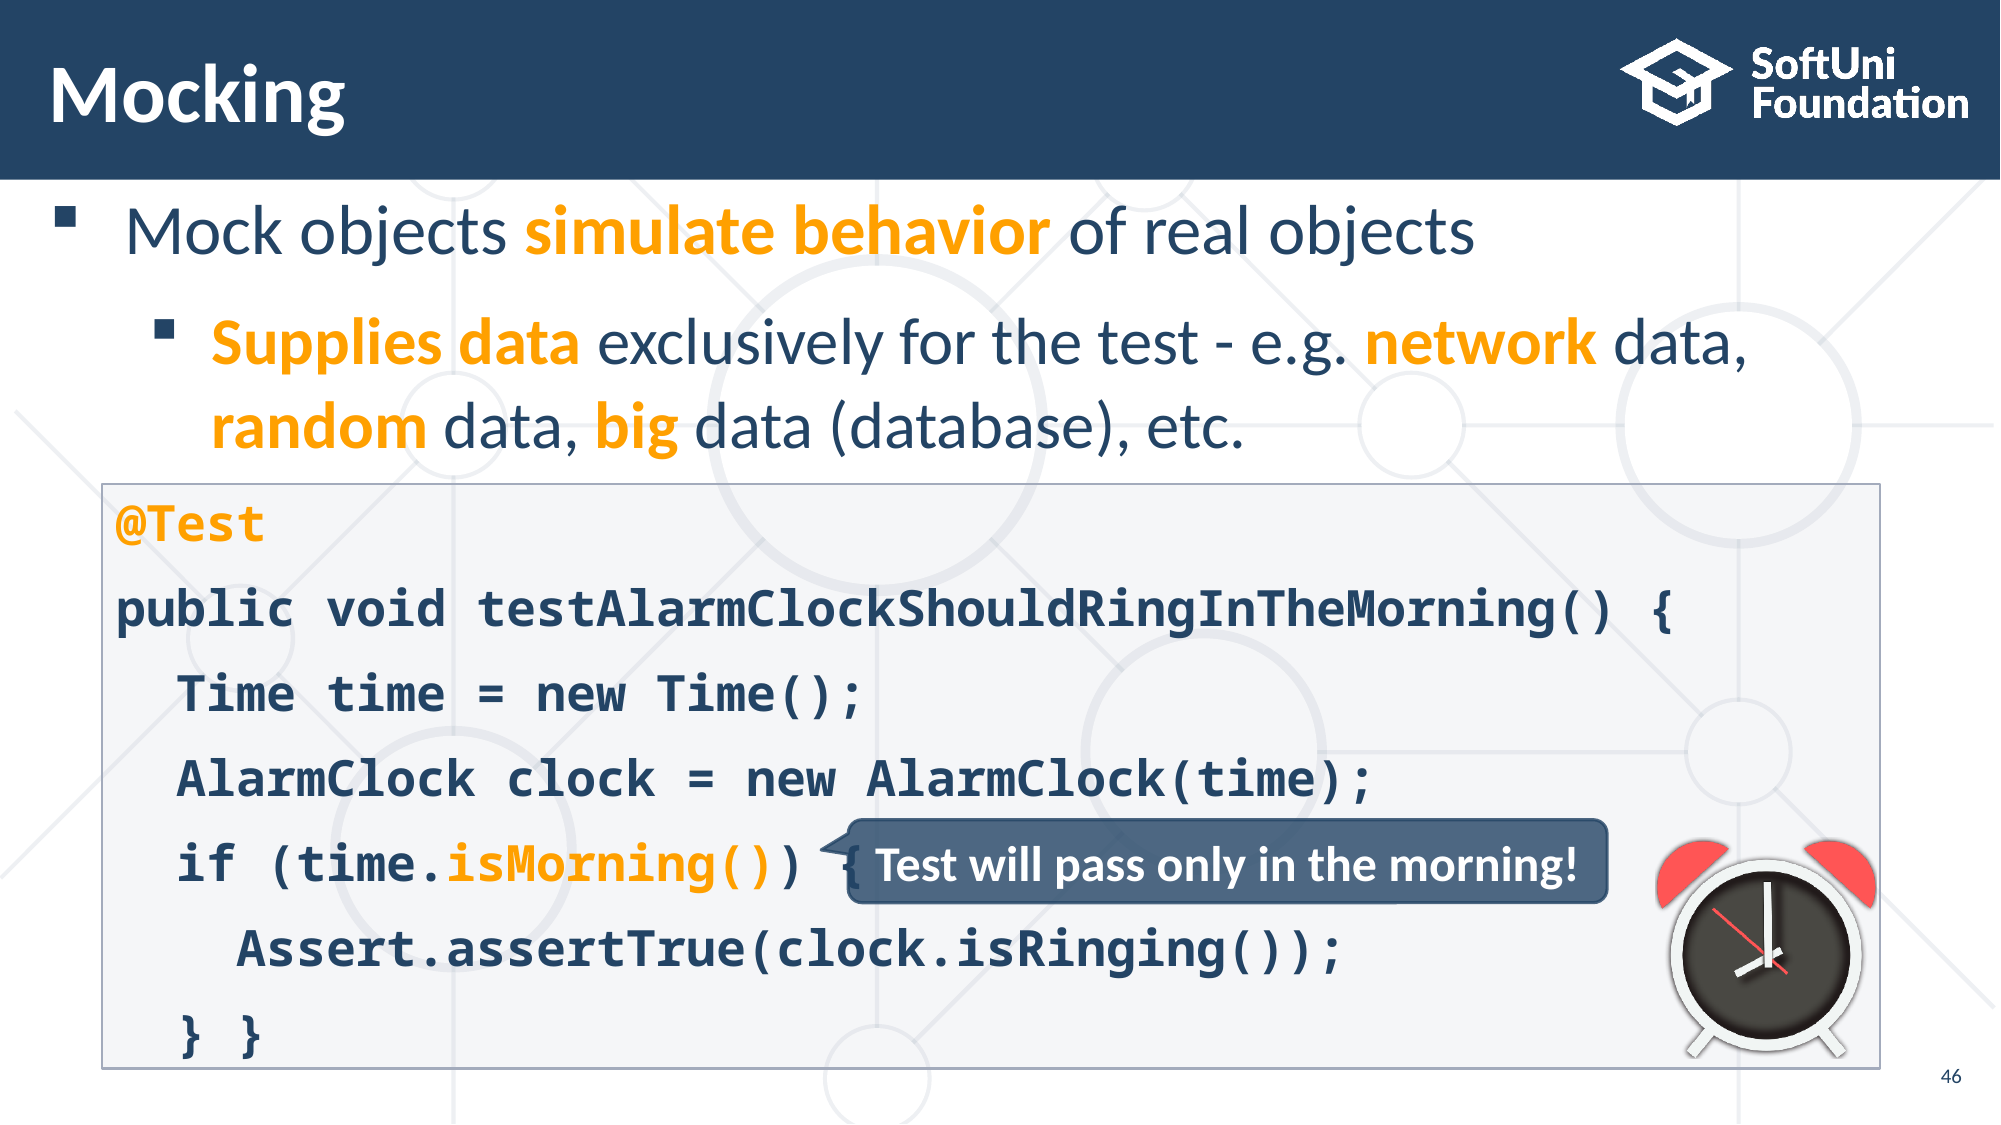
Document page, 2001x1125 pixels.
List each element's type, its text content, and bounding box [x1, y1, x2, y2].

title Mocking [31, 16, 1591, 162]
text_box Test will pass only in the morning! [819, 817, 1610, 905]
text_box @Test public void testAlarmClockShouldRingInTheMorning() { Time time = new Time(); AlarmClock clock = new AlarmClock(time); if (time.isMorning()) { Assert.assertTrue(clock.isRinging()); } } [101, 483, 1880, 1069]
picture [1655, 837, 1877, 1059]
picture [1619, 38, 1968, 126]
list Mock objects simulate behavior of real objects Supplies data exclusively for the test - e.g. network data, random data, big data (database), etc. [31, 173, 1968, 1088]
slide_number 46 [1897, 1049, 1968, 1101]
